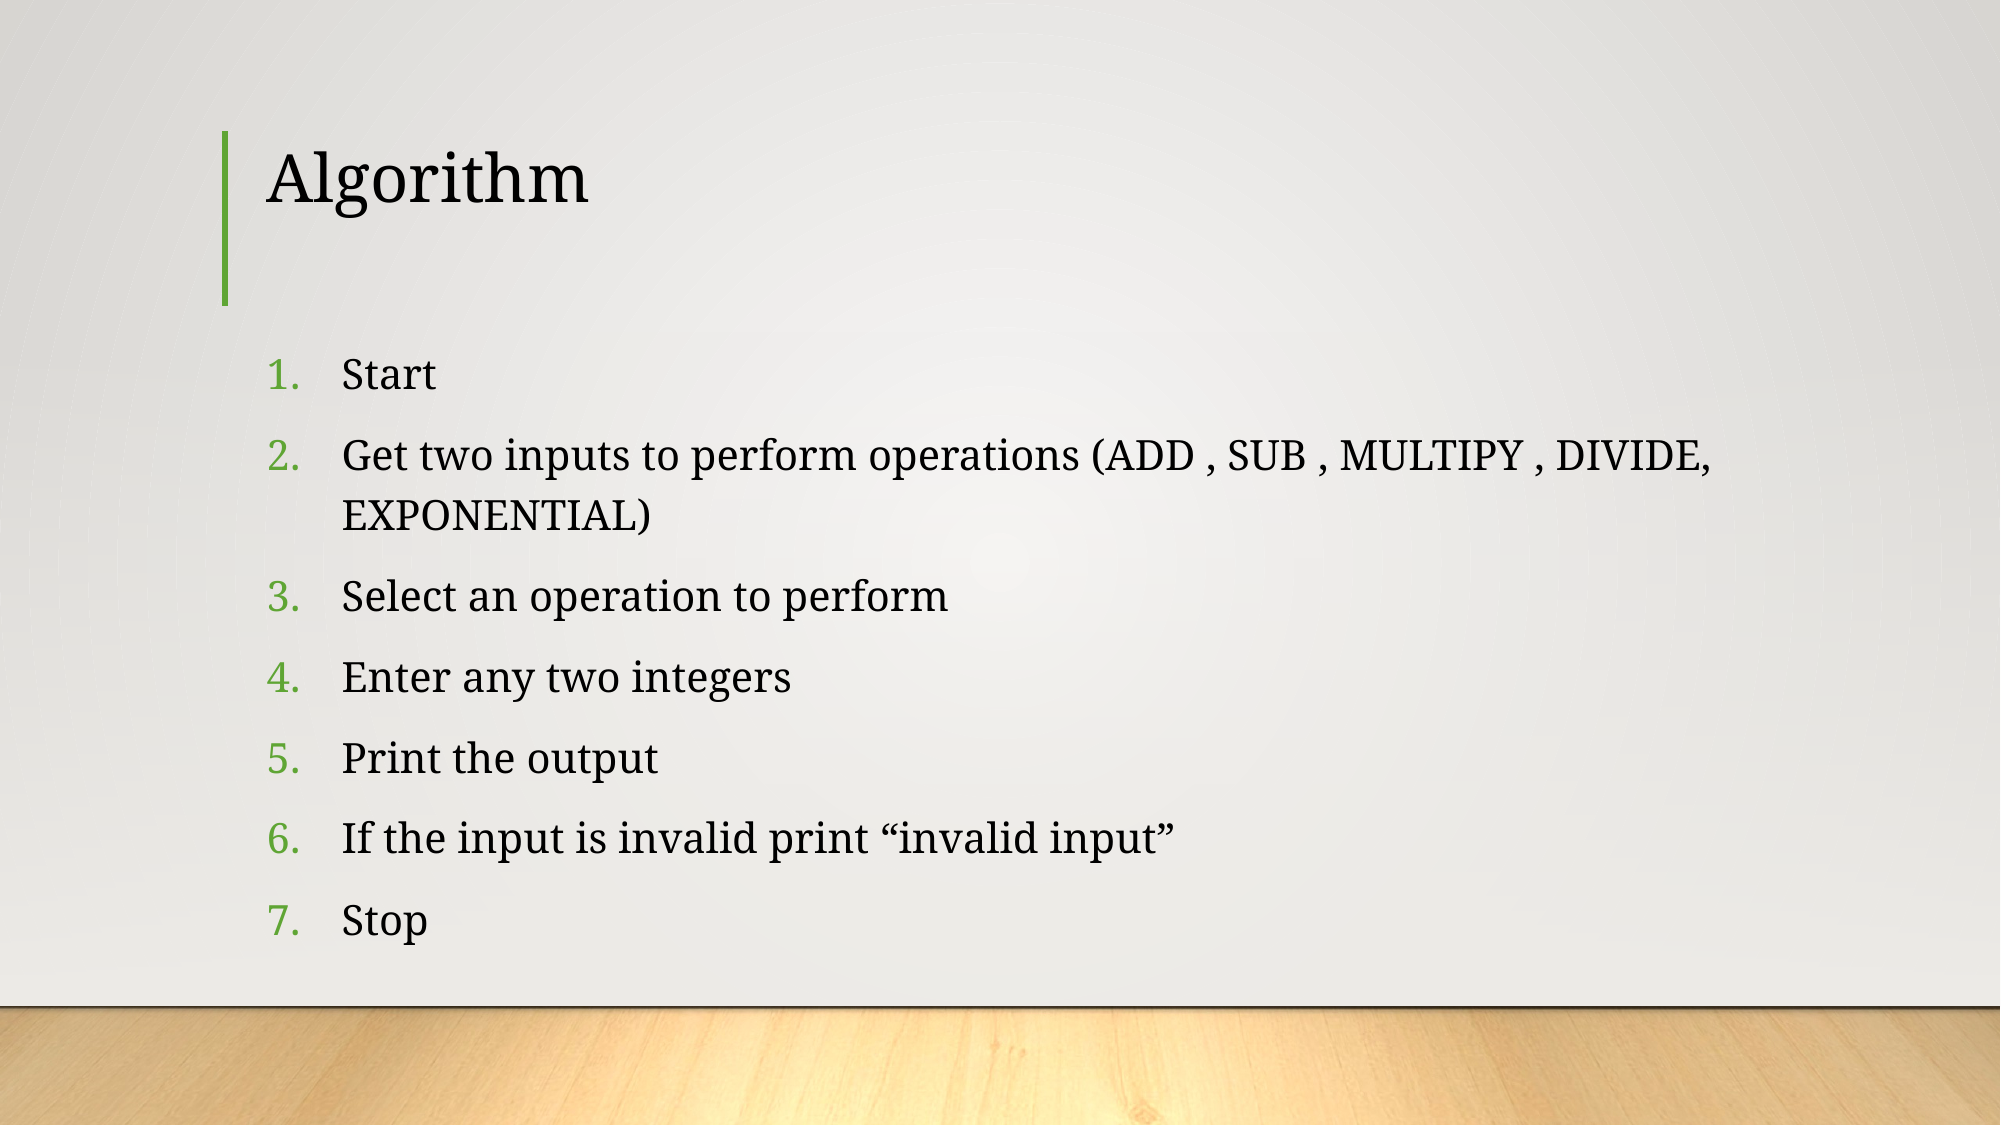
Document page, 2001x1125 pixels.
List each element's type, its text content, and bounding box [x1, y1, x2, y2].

list Start Get two inputs to perform operations (ADD , SUB , MULTIPY , DIVIDE, EXPONENTIAL) Select an operation to perform Enter any two integers Print the output If the input is invalid print “invalid input” Stop [251, 330, 1814, 954]
title Algorithm [251, 131, 1814, 305]
picture [0, 1006, 2000, 1125]
